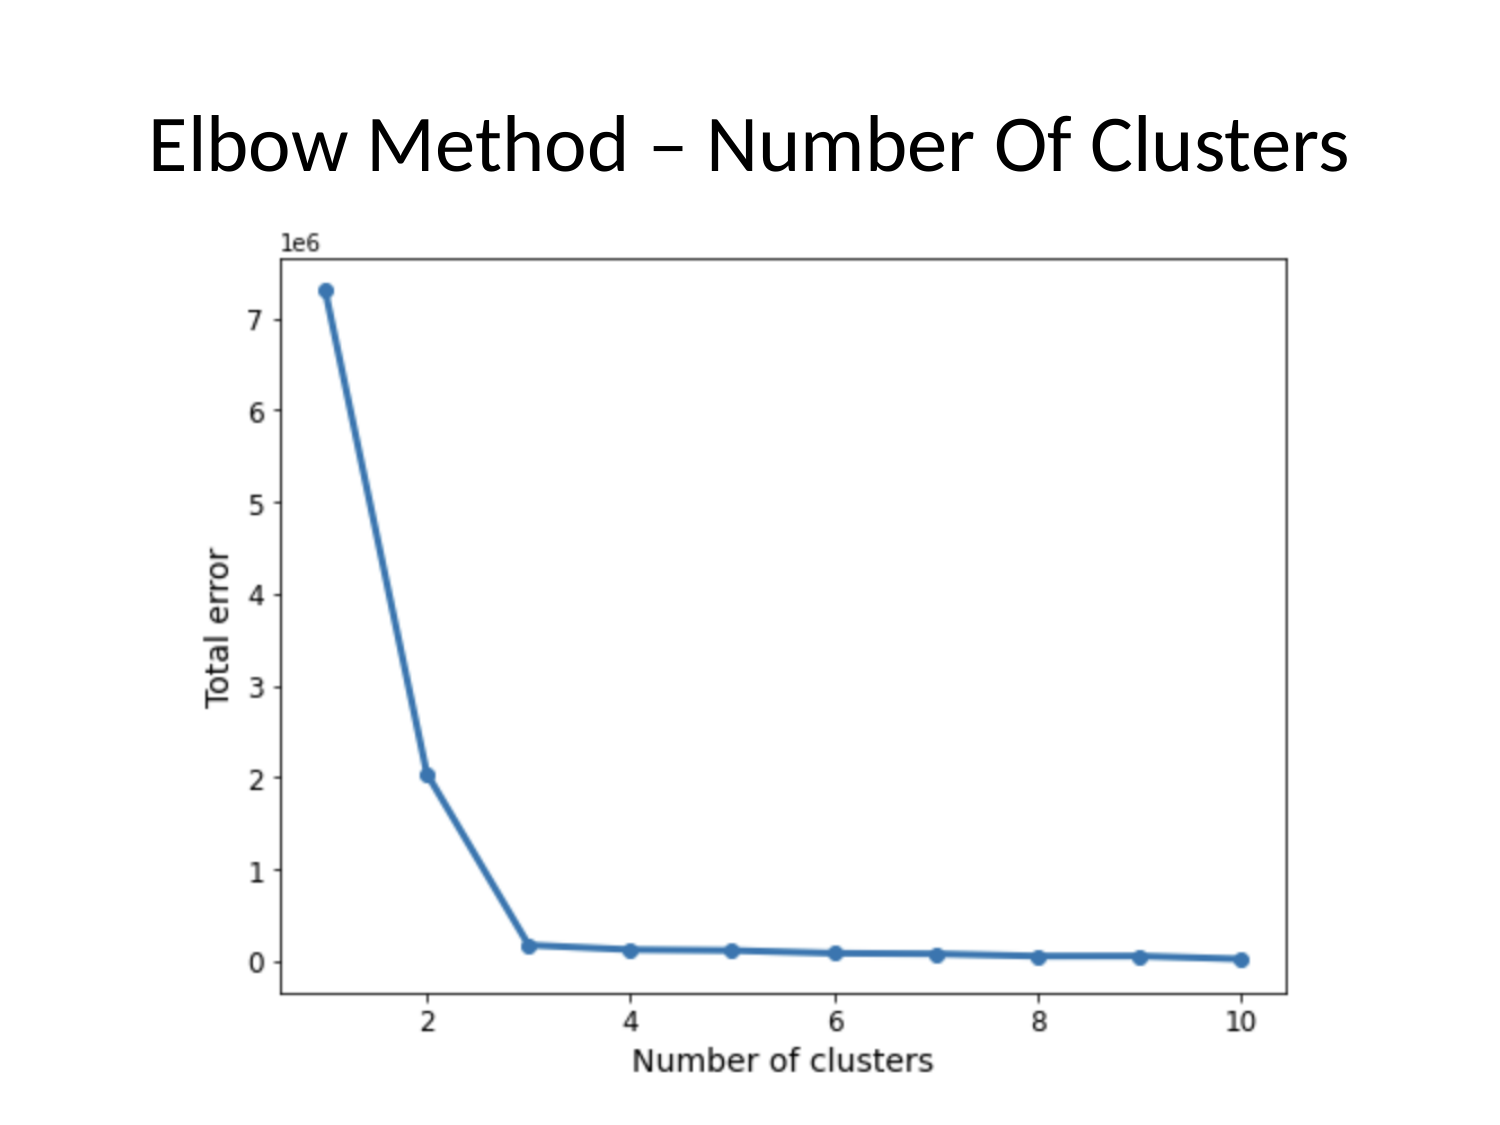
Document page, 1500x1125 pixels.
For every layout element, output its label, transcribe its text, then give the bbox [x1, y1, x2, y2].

picture [174, 221, 1324, 1101]
title Elbow Method – Number Of Clusters [75, 45, 1425, 233]
